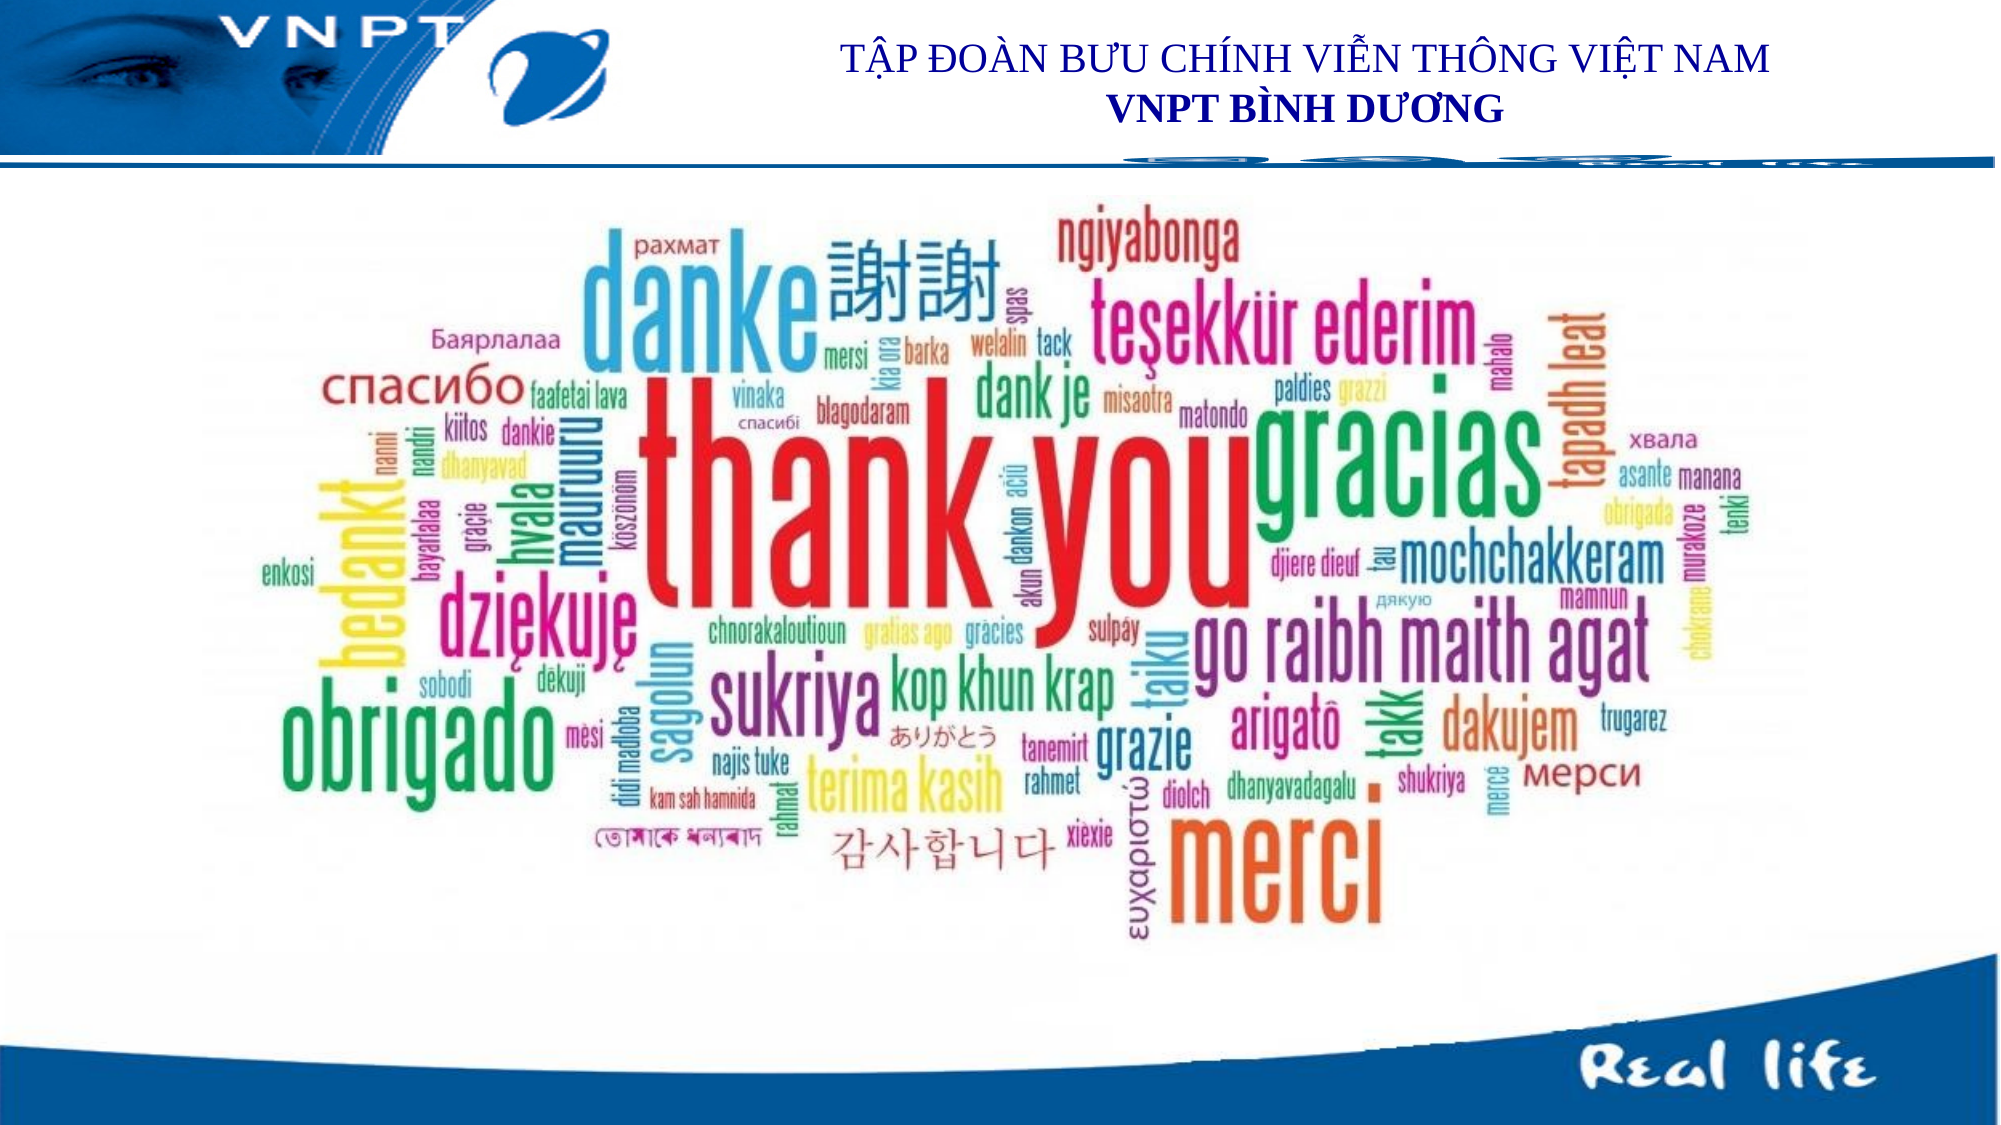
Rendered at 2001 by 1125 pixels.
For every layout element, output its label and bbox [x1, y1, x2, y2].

text_box [0, 0, 2000, 1125]
